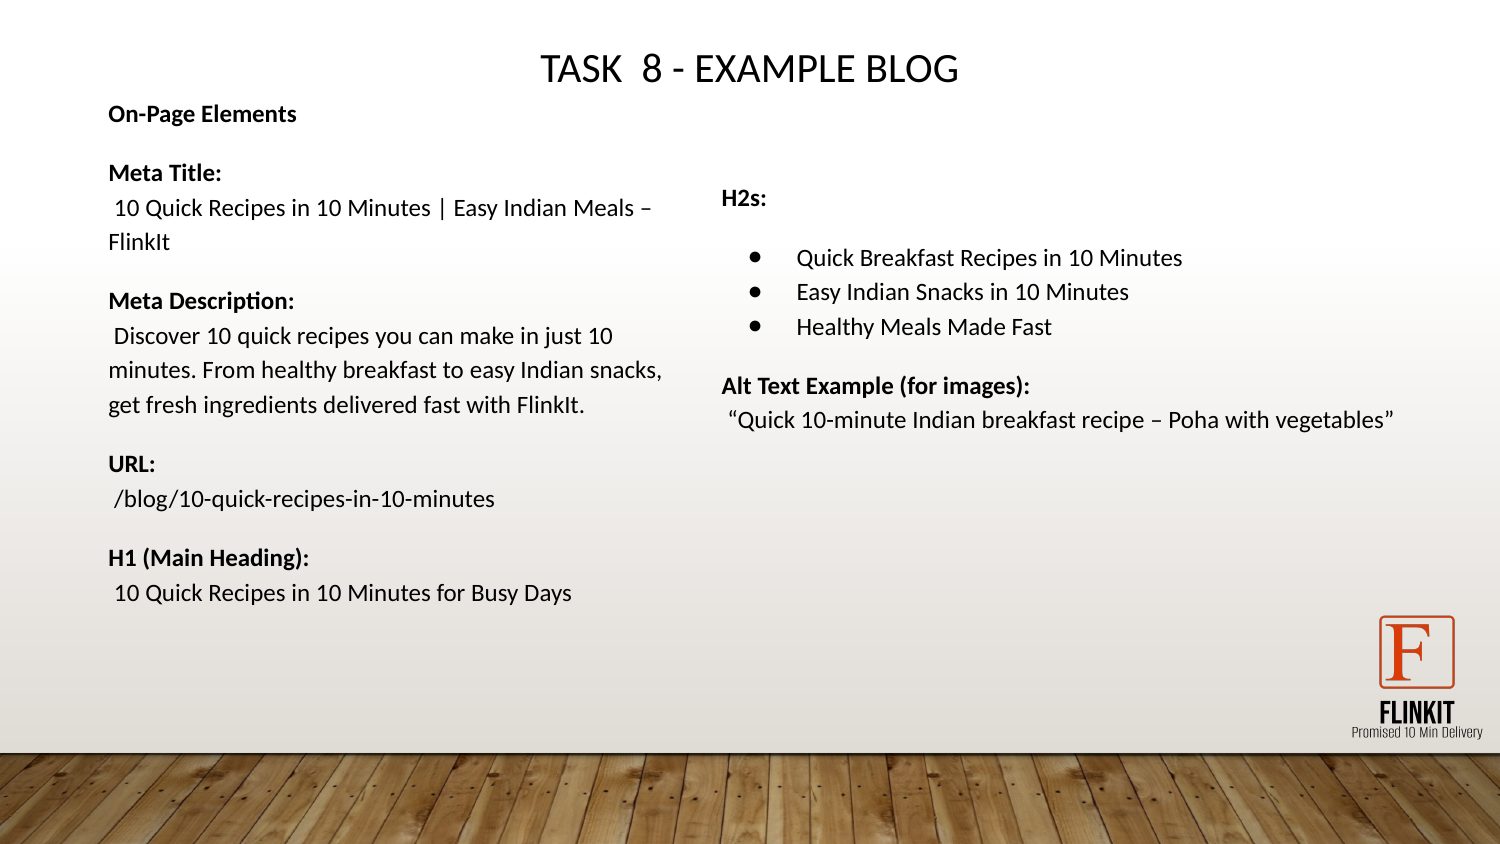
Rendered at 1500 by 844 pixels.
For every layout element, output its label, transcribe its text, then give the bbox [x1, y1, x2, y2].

picture [0, 592, 1500, 844]
text_box On-Page Elements Meta Title: 10 Quick Recipes in 10 Minutes | Easy Indian Meals – FlinkIt Meta Description: Discover 10 quick recipes you can make in just 10 minutes. From healthy breakfast to easy Indian snacks, get fresh ingredients delivered fast with FlinkIt. URL: /blog/10-quick-recipes-in-10-minutes H1 (Main Heading): 10 Quick Recipes in 10 Minutes for Busy Days [108, 92, 675, 673]
text_box TASK 8 - EXAMPLE BLOG [0, 20, 1500, 91]
text_box H2s: Quick Breakfast Recipes in 10 Minutes Easy Indian Snacks in 10 Minutes Healthy Meals Made Fast Alt Text Example (for images): “Quick 10-minute Indian breakfast recipe – Poha with vegetables” [706, 170, 1470, 442]
